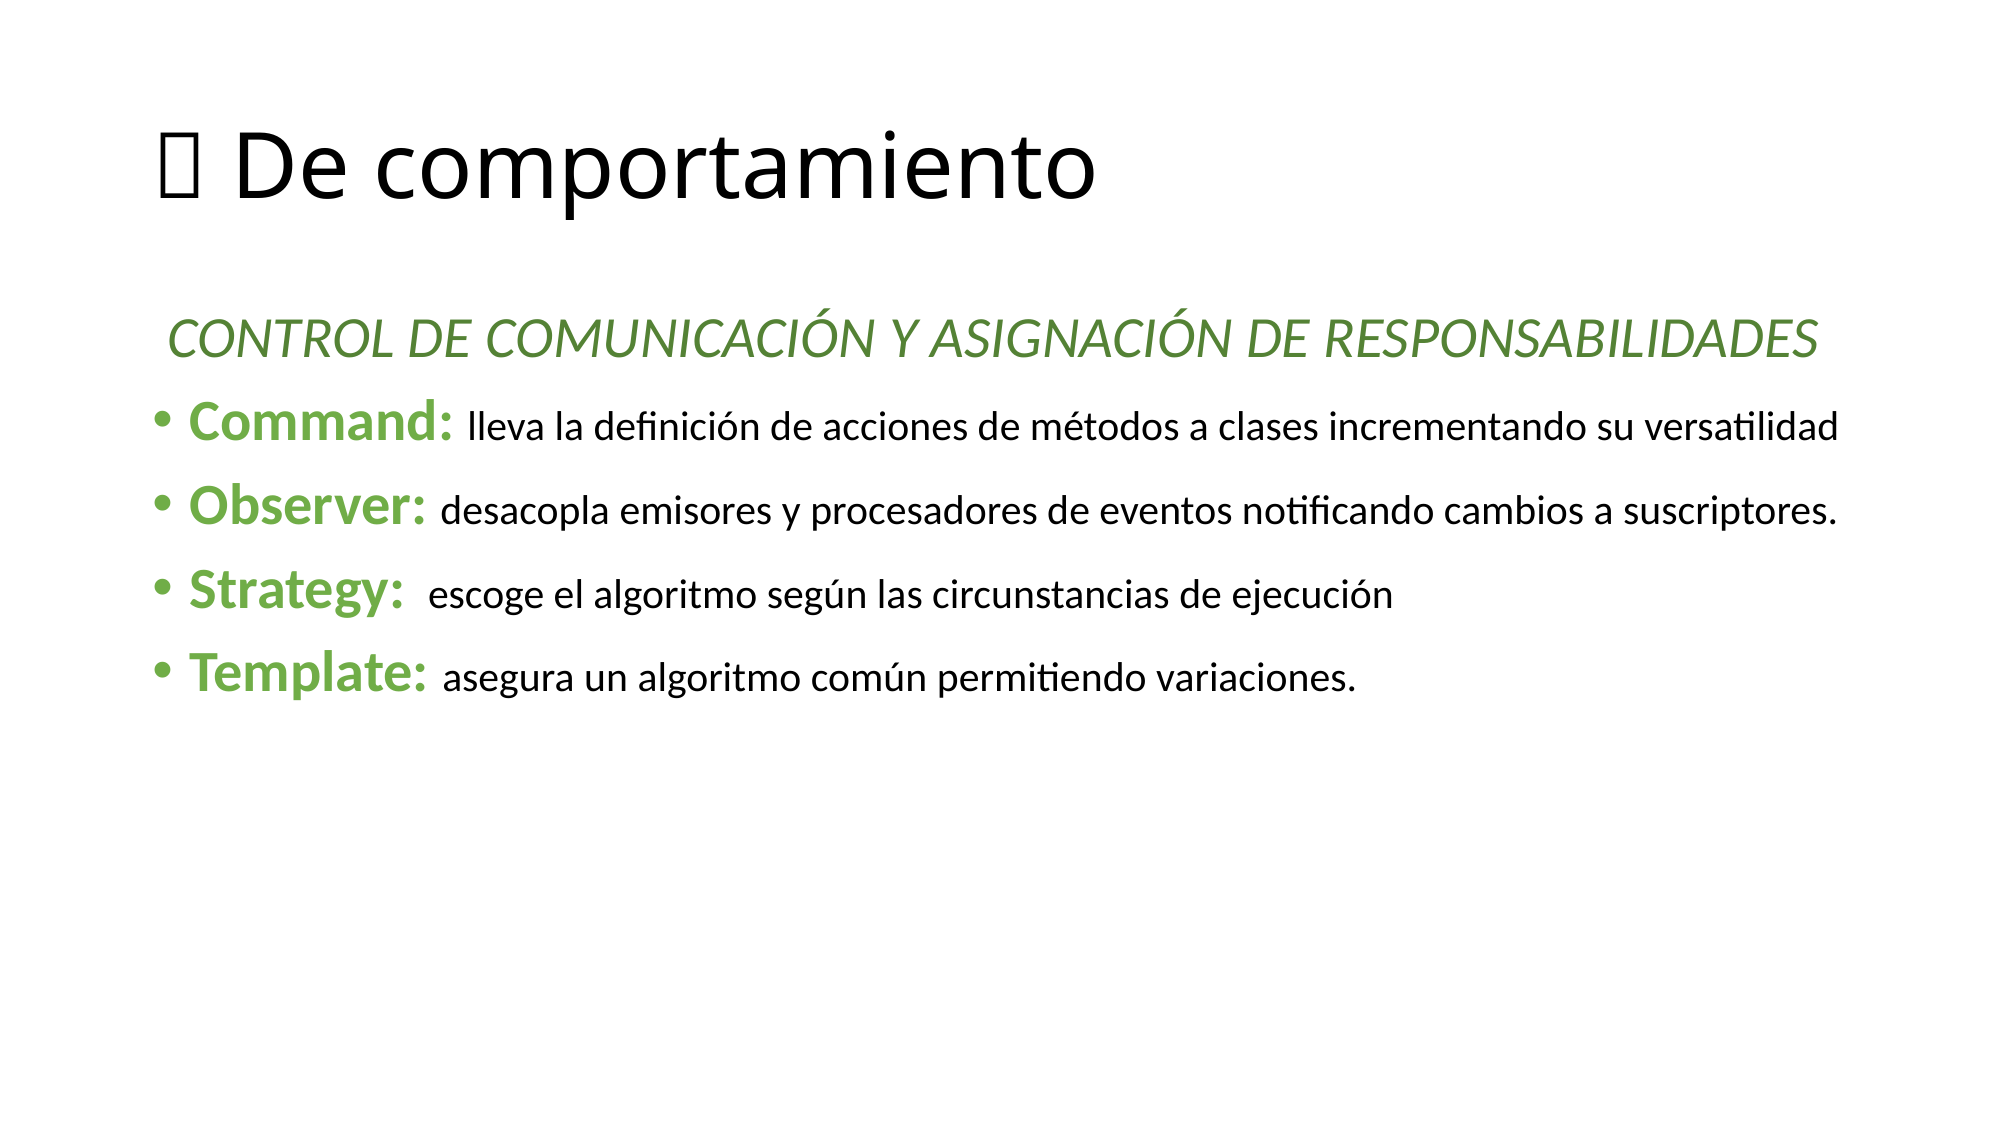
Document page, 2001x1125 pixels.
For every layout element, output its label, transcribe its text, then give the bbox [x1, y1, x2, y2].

title 🍏 De comportamiento [137, 59, 1863, 278]
list CONTROL DE COMUNICACIÓN Y ASIGNACIÓN DE RESPONSABILIDADES Command: lleva la definición de acciones de métodos a clases incrementando su versatilidad Observer: desacopla emisores y procesadores de eventos notificando cambios a suscriptores. Strategy: escoge el algoritmo según las circunstancias de ejecución Template: asegura un algoritmo común permitiendo variaciones. [137, 299, 1863, 1014]
